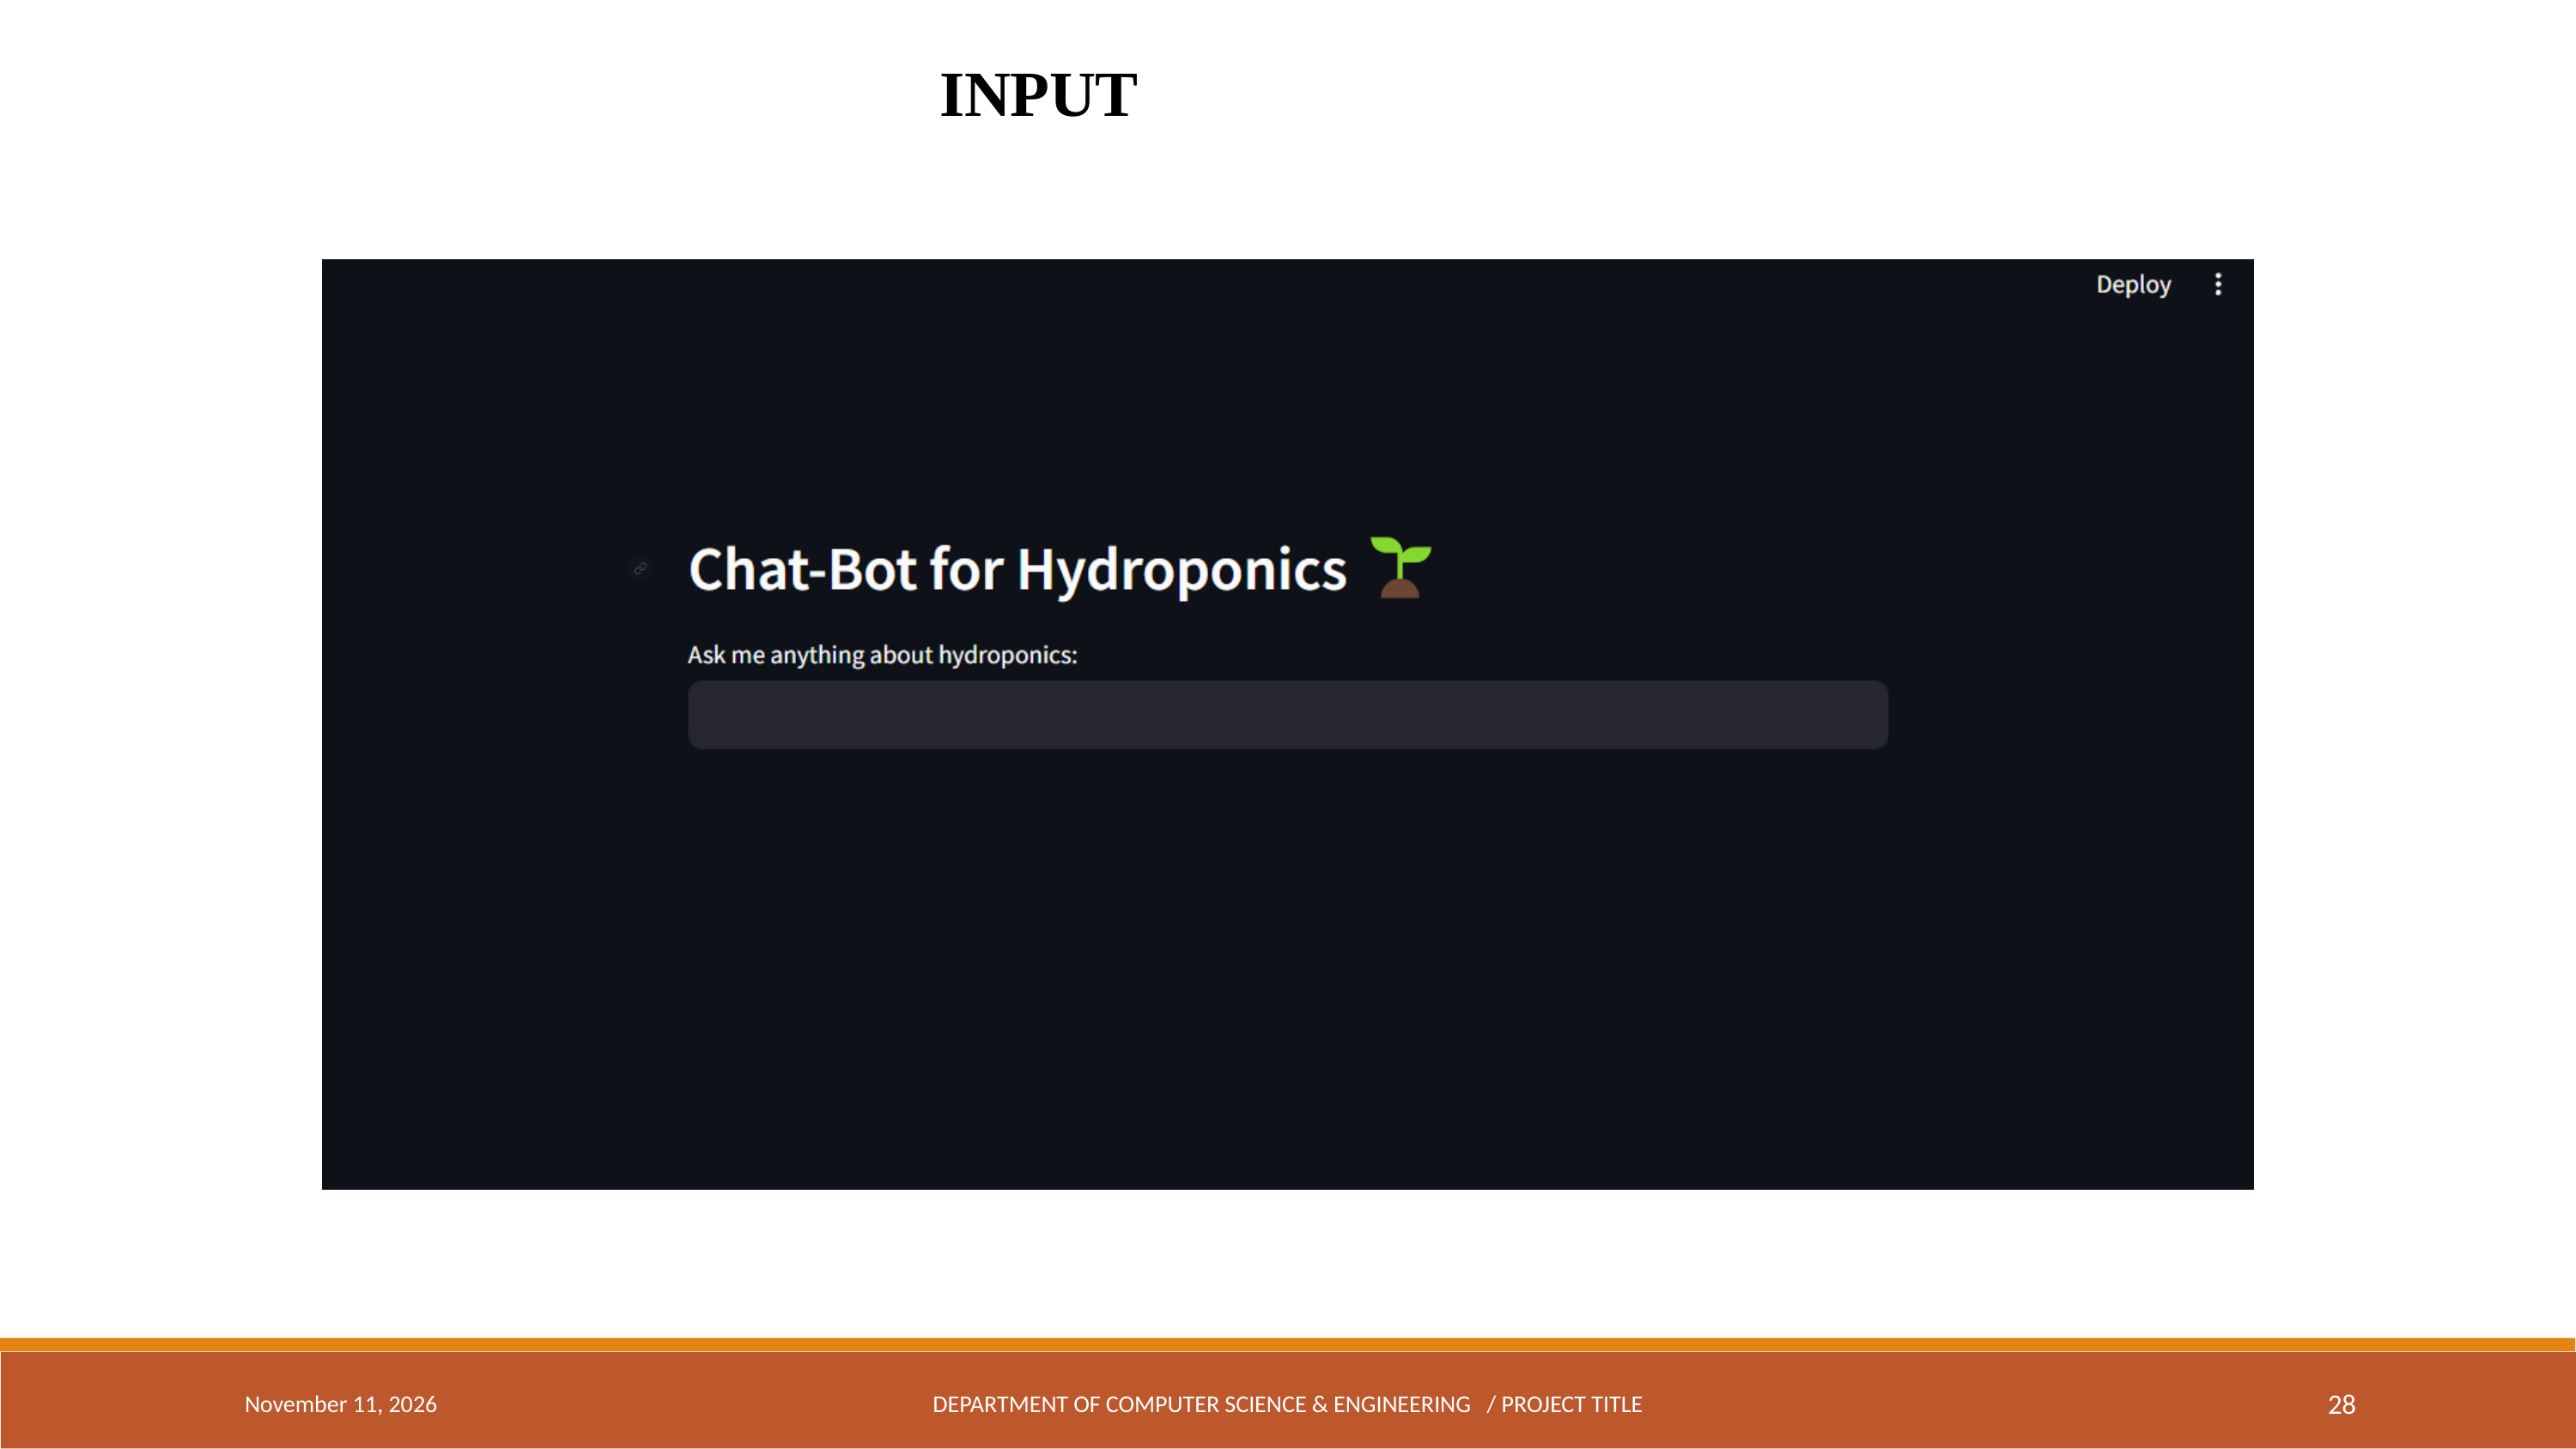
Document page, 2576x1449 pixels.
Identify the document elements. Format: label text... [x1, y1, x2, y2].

footer DEPARTMENT OF COMPUTER SCIENCE & ENGINEERING / PROJECT TITLE [779, 1364, 1798, 1442]
text_box INPUT [925, 45, 1151, 136]
slide_number 28 [2092, 1364, 2369, 1442]
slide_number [232, 1364, 755, 1442]
picture [322, 258, 2254, 1190]
